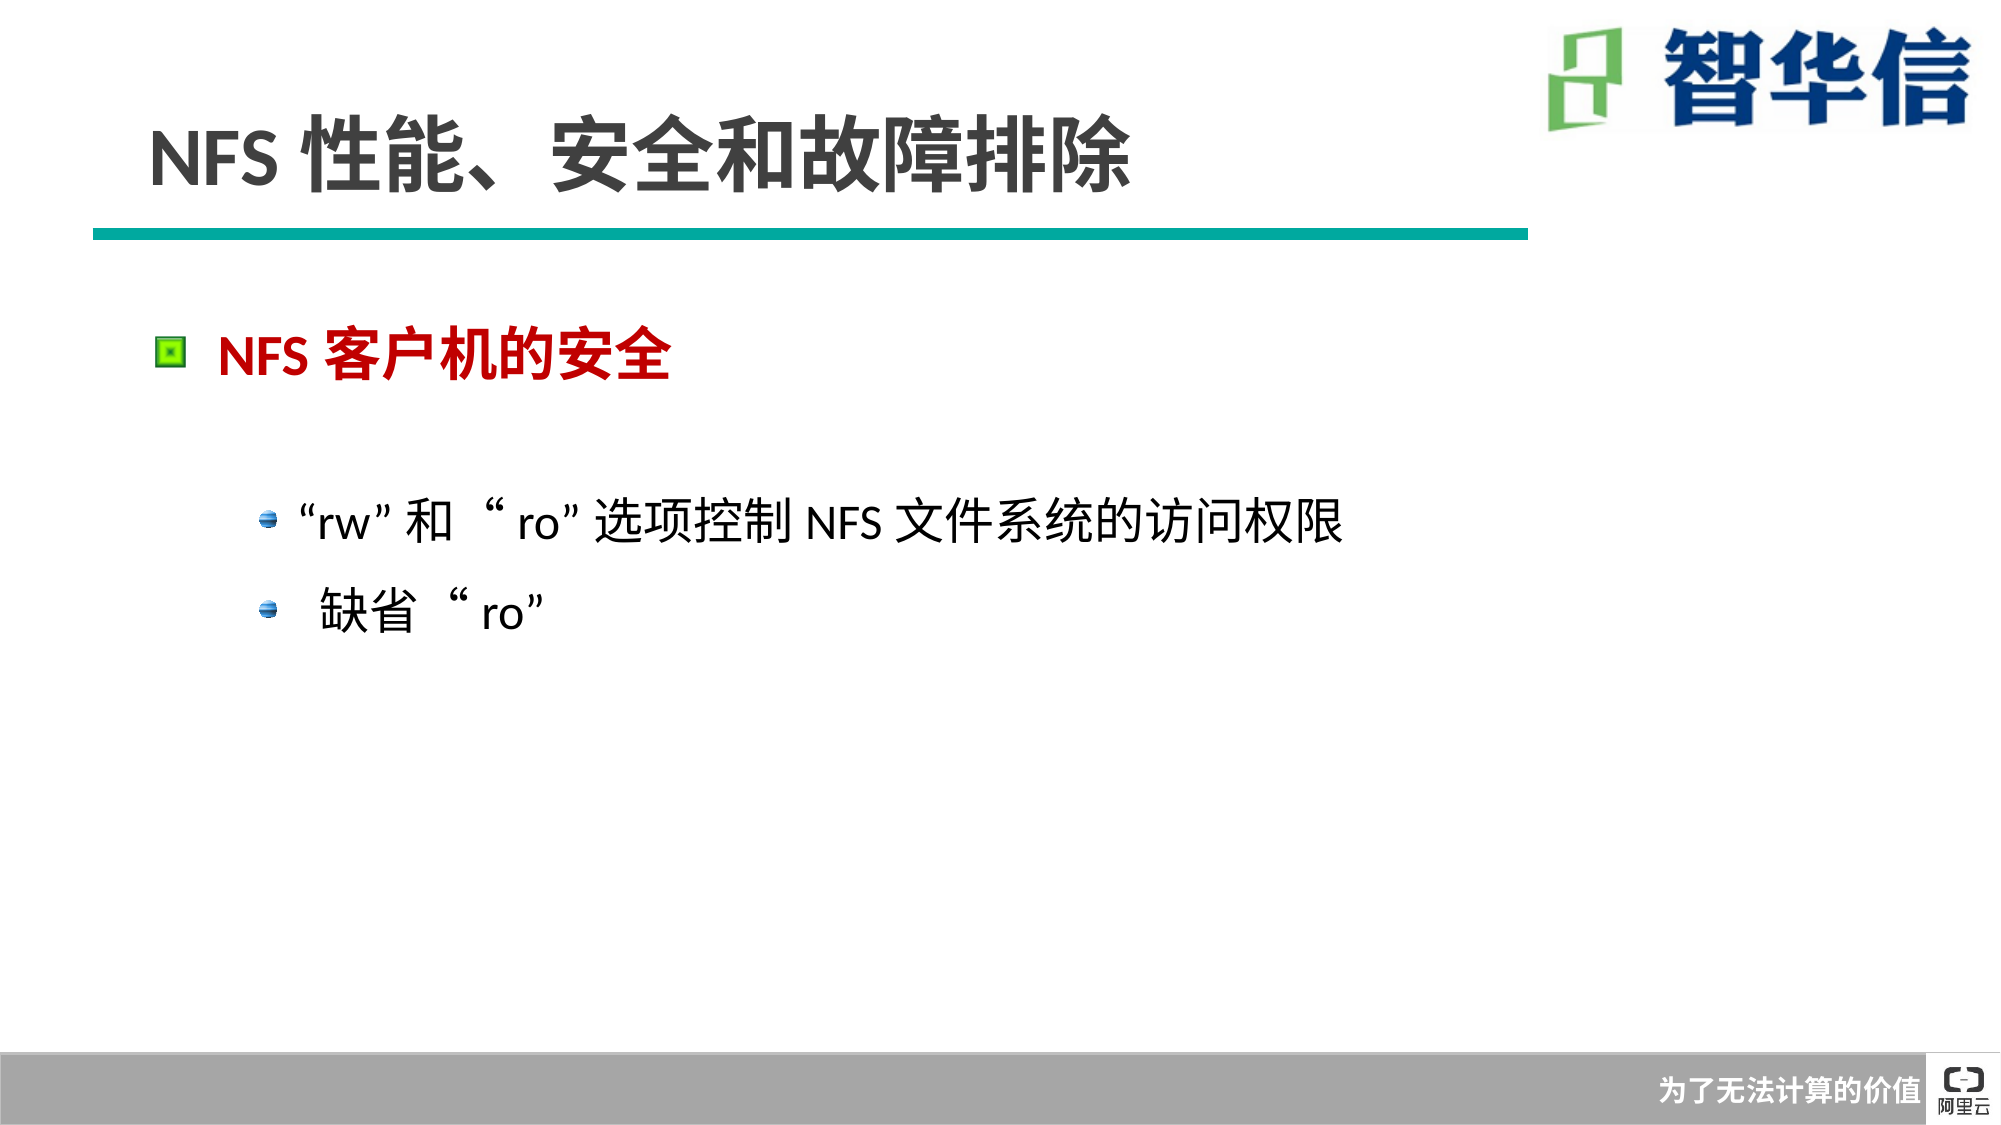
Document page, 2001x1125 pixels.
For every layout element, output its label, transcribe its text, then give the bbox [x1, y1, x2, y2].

picture [250, 501, 286, 537]
text_box NFS性能、安全和故障排除 [133, 92, 1294, 212]
text_box NFS客户机的安全 [135, 292, 793, 412]
picture [1926, 1053, 2001, 1125]
picture [150, 331, 191, 373]
picture [1539, 19, 1987, 141]
text_box “rw”和“ro”选项控制NFS文件系统的访问权限 缺省“ro” [235, 397, 1806, 702]
picture [250, 591, 286, 627]
